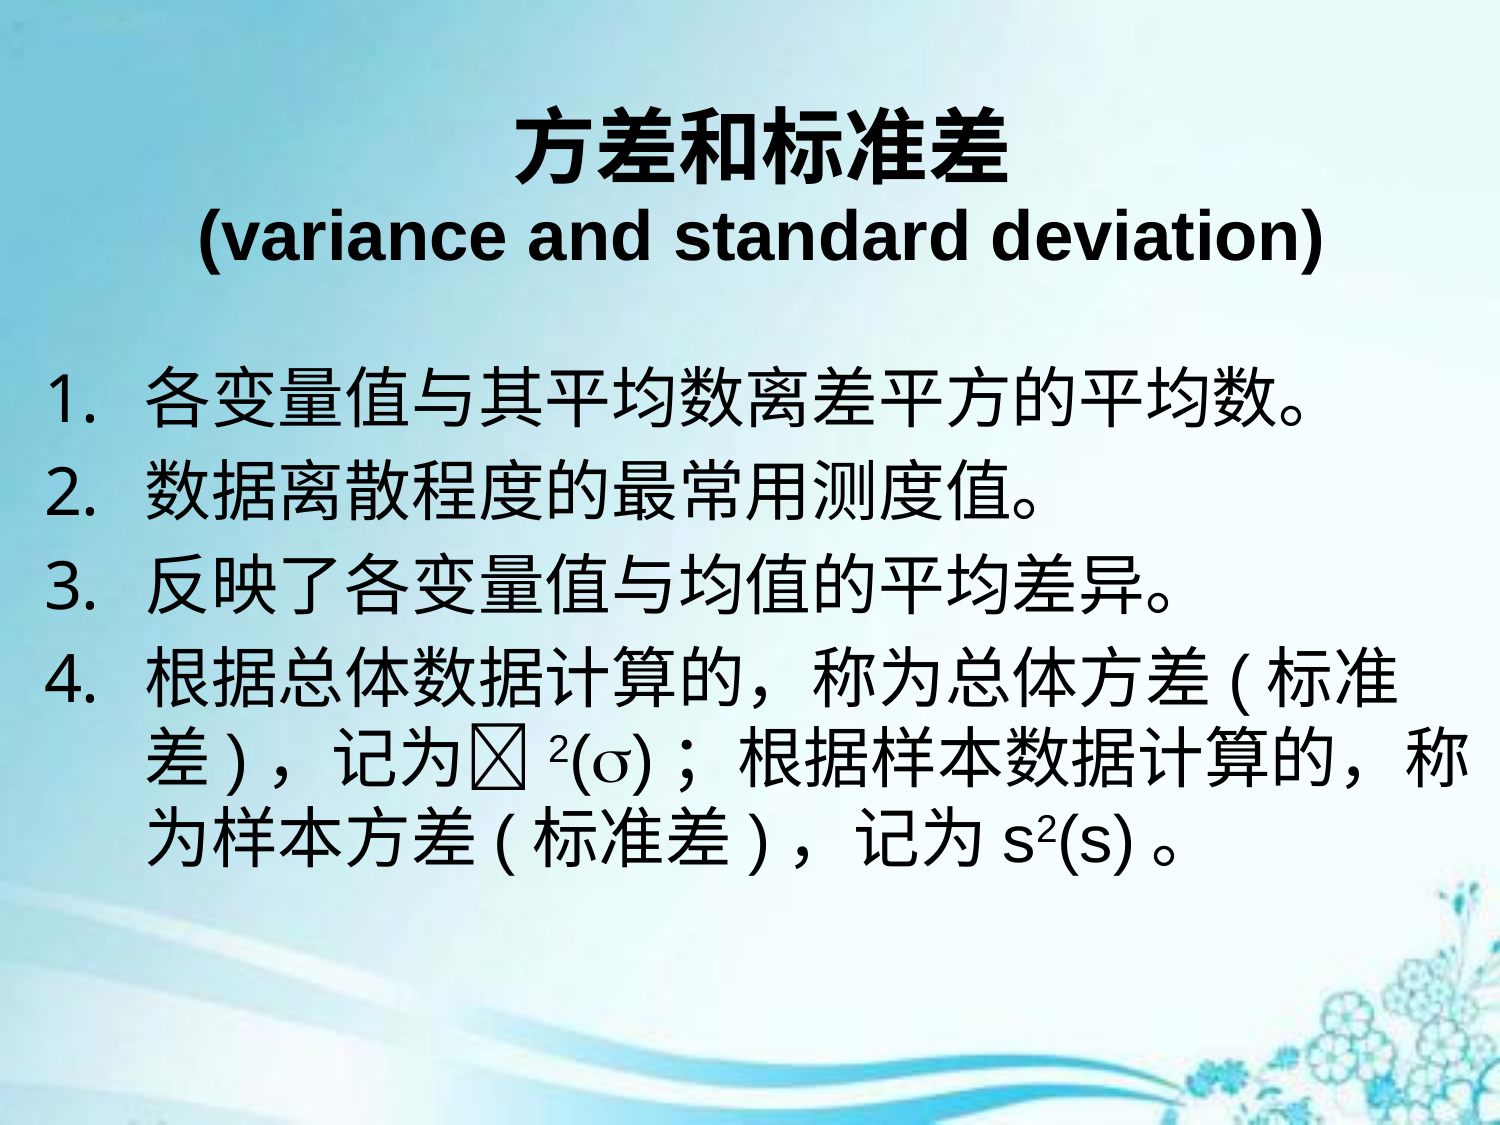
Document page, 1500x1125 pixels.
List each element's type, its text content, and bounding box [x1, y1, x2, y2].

list 各变量值与其平均数离差平方的平均数。 数据离散程度的最常用测度值。 反映了各变量值与均值的平均差异。 根据总体数据计算的，称为总体方差(标准差)，记为2()；根据样本数据计算的，称为样本方差(标准差)，记为s2(s)。 [29, 255, 1495, 1059]
title 方差和标准差 (variance and standard deviation) [161, 101, 1362, 255]
picture [0, 0, 1500, 1125]
